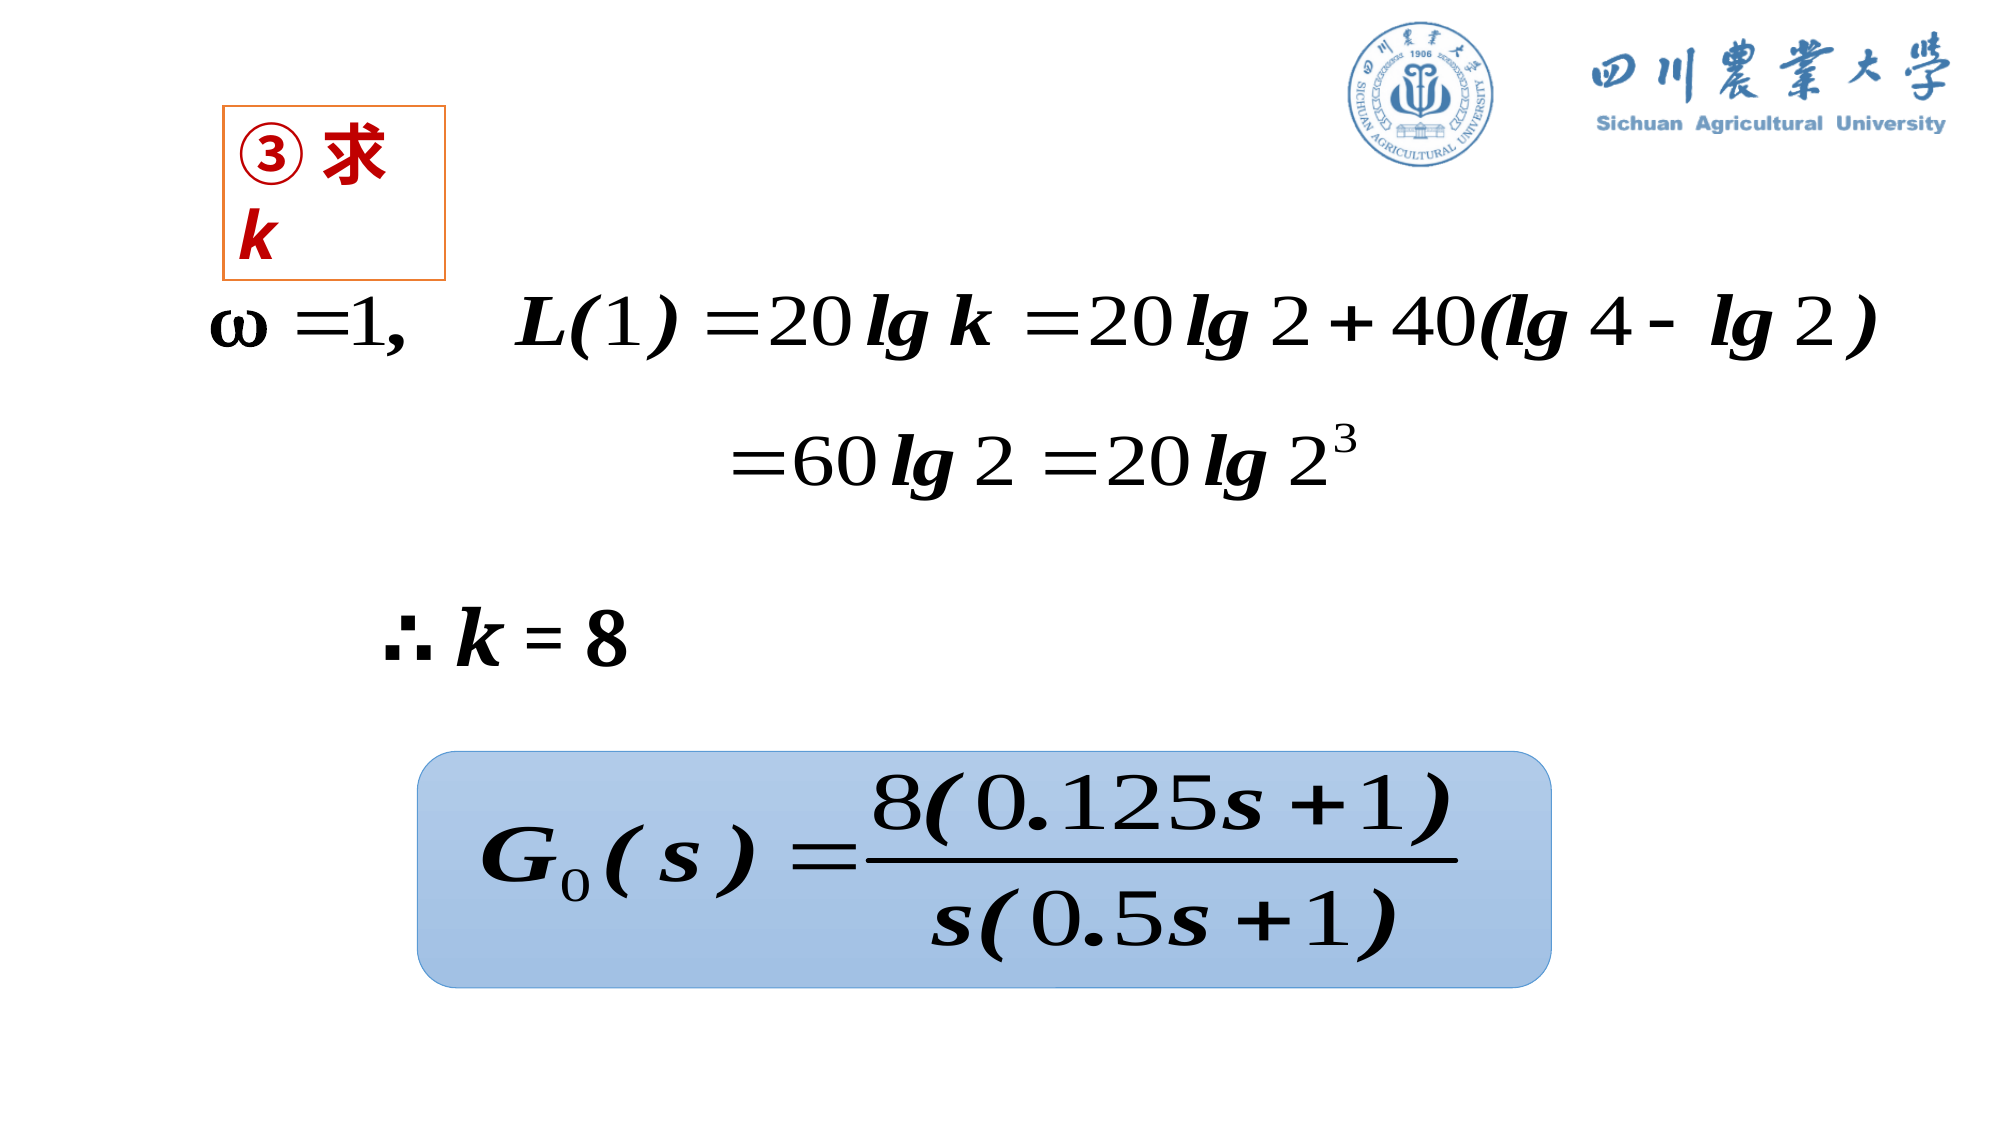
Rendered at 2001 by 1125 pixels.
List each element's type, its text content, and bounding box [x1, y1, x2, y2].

text_box [416, 750, 1552, 989]
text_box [196, 239, 1890, 570]
text_box ③求k [222, 105, 446, 239]
text_box ∴ k = 8 [366, 581, 700, 690]
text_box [468, 751, 1478, 977]
